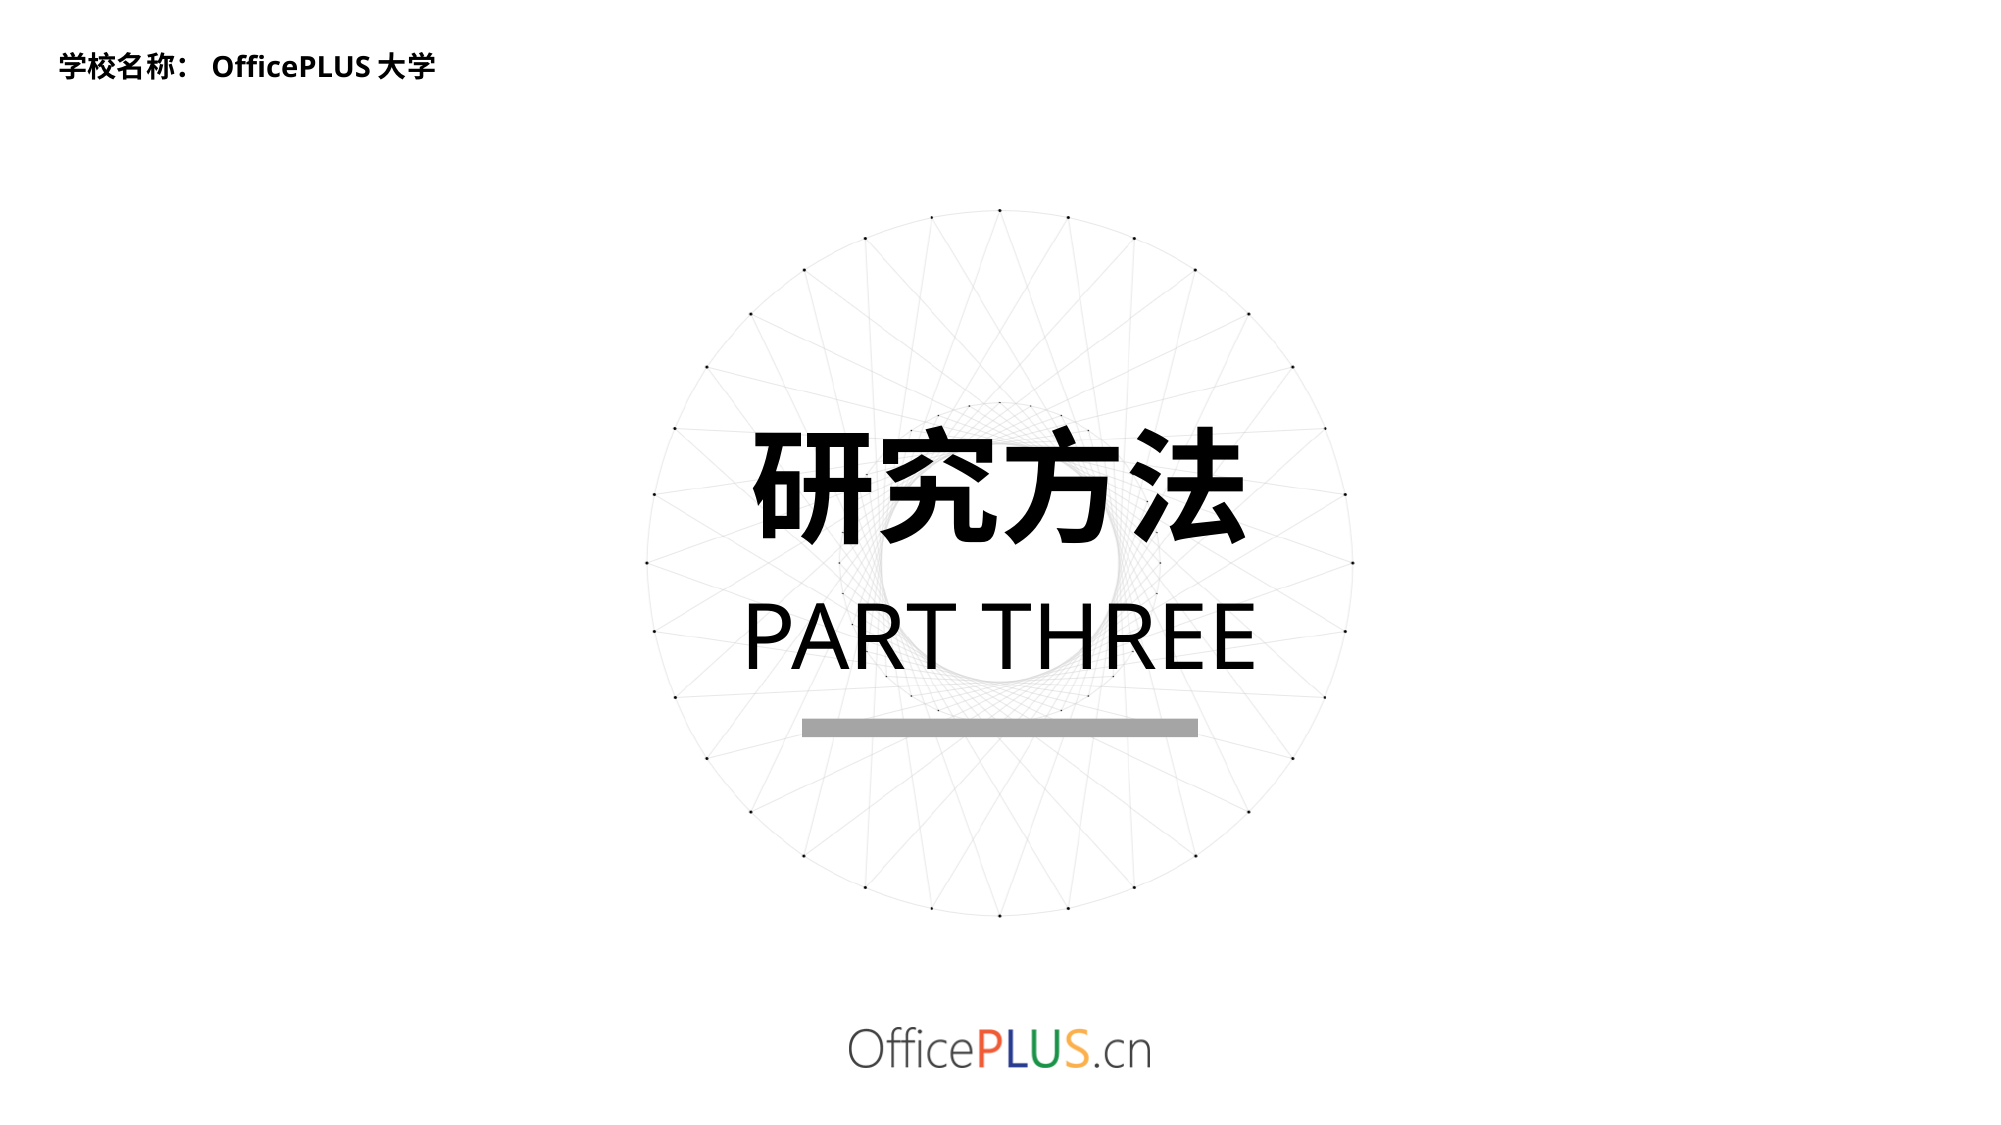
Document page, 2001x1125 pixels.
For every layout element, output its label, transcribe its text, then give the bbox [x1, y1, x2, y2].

list 研究方法 [381, 404, 1619, 581]
list 学校名称：OfficePLUS大学 [42, 35, 586, 101]
picture [849, 1027, 1150, 1068]
text_box [801, 718, 1199, 738]
picture [663, 699, 1348, 932]
list PART THREE [381, 581, 1619, 699]
picture [672, 193, 1339, 404]
